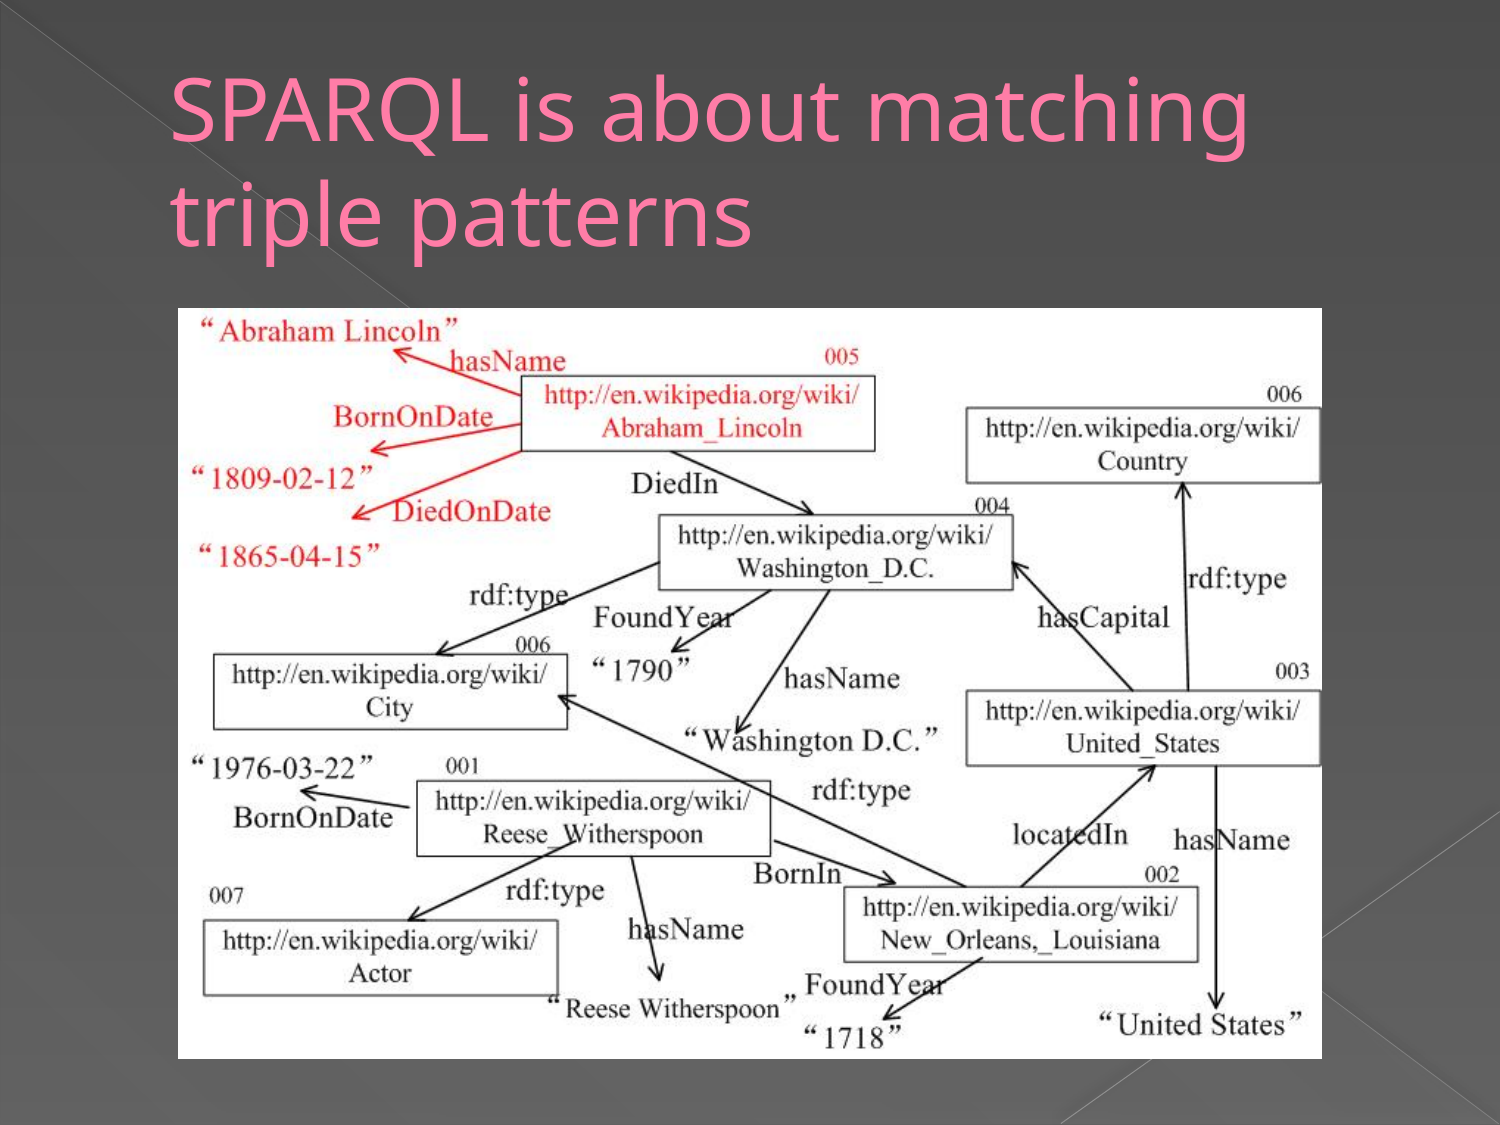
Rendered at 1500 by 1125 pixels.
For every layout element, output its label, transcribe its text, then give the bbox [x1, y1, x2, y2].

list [178, 308, 1322, 1060]
title SPARQL is about matching triple patterns [75, 43, 1425, 274]
